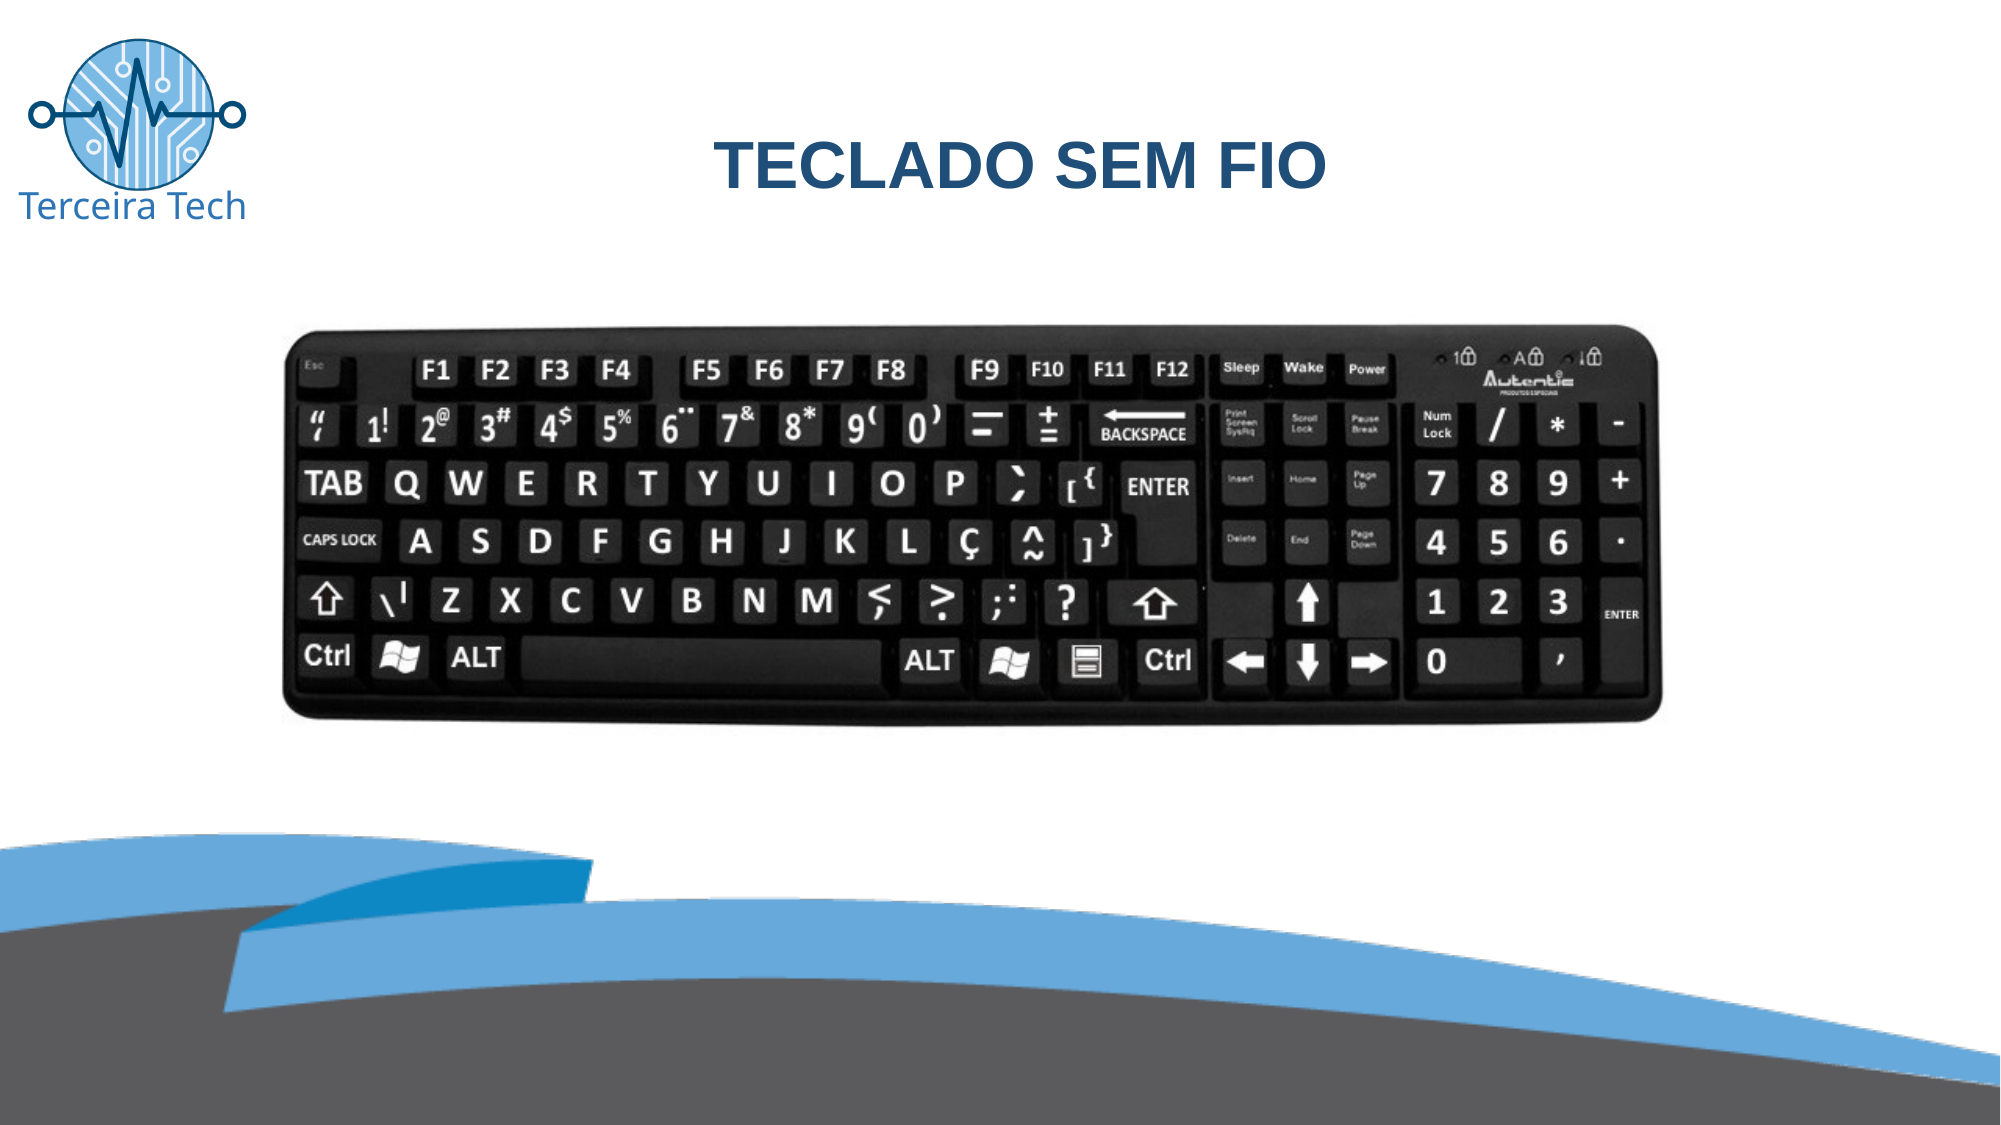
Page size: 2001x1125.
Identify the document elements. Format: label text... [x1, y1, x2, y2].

text_box TECLADO SEM FIO [682, 114, 1360, 290]
text_box Terceira Tech [0, 175, 282, 235]
picture [0, 0, 2001, 1125]
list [281, 300, 1679, 738]
